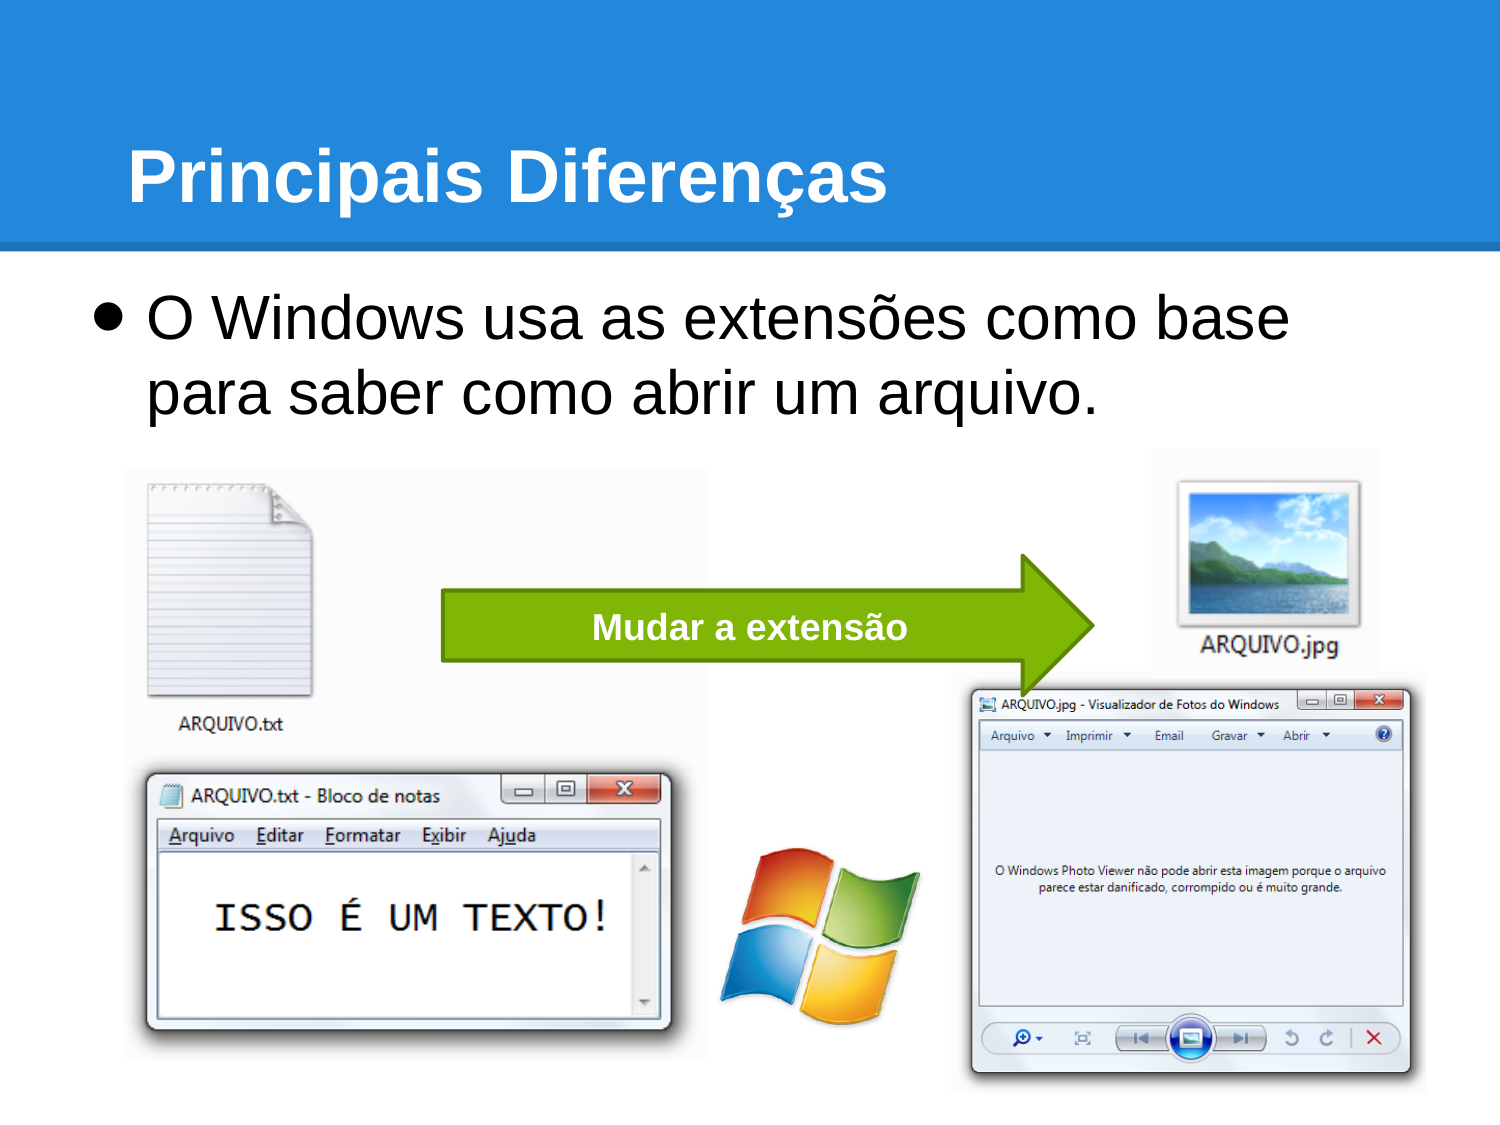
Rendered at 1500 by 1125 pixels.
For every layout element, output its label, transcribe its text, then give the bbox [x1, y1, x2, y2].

title Principais Diferenças [75, 45, 1425, 233]
list O Windows usa as extensões como base para saber como abrir um arquivo. [75, 262, 1425, 1078]
picture [123, 467, 709, 1060]
picture [950, 449, 1427, 1095]
picture [717, 833, 925, 1042]
